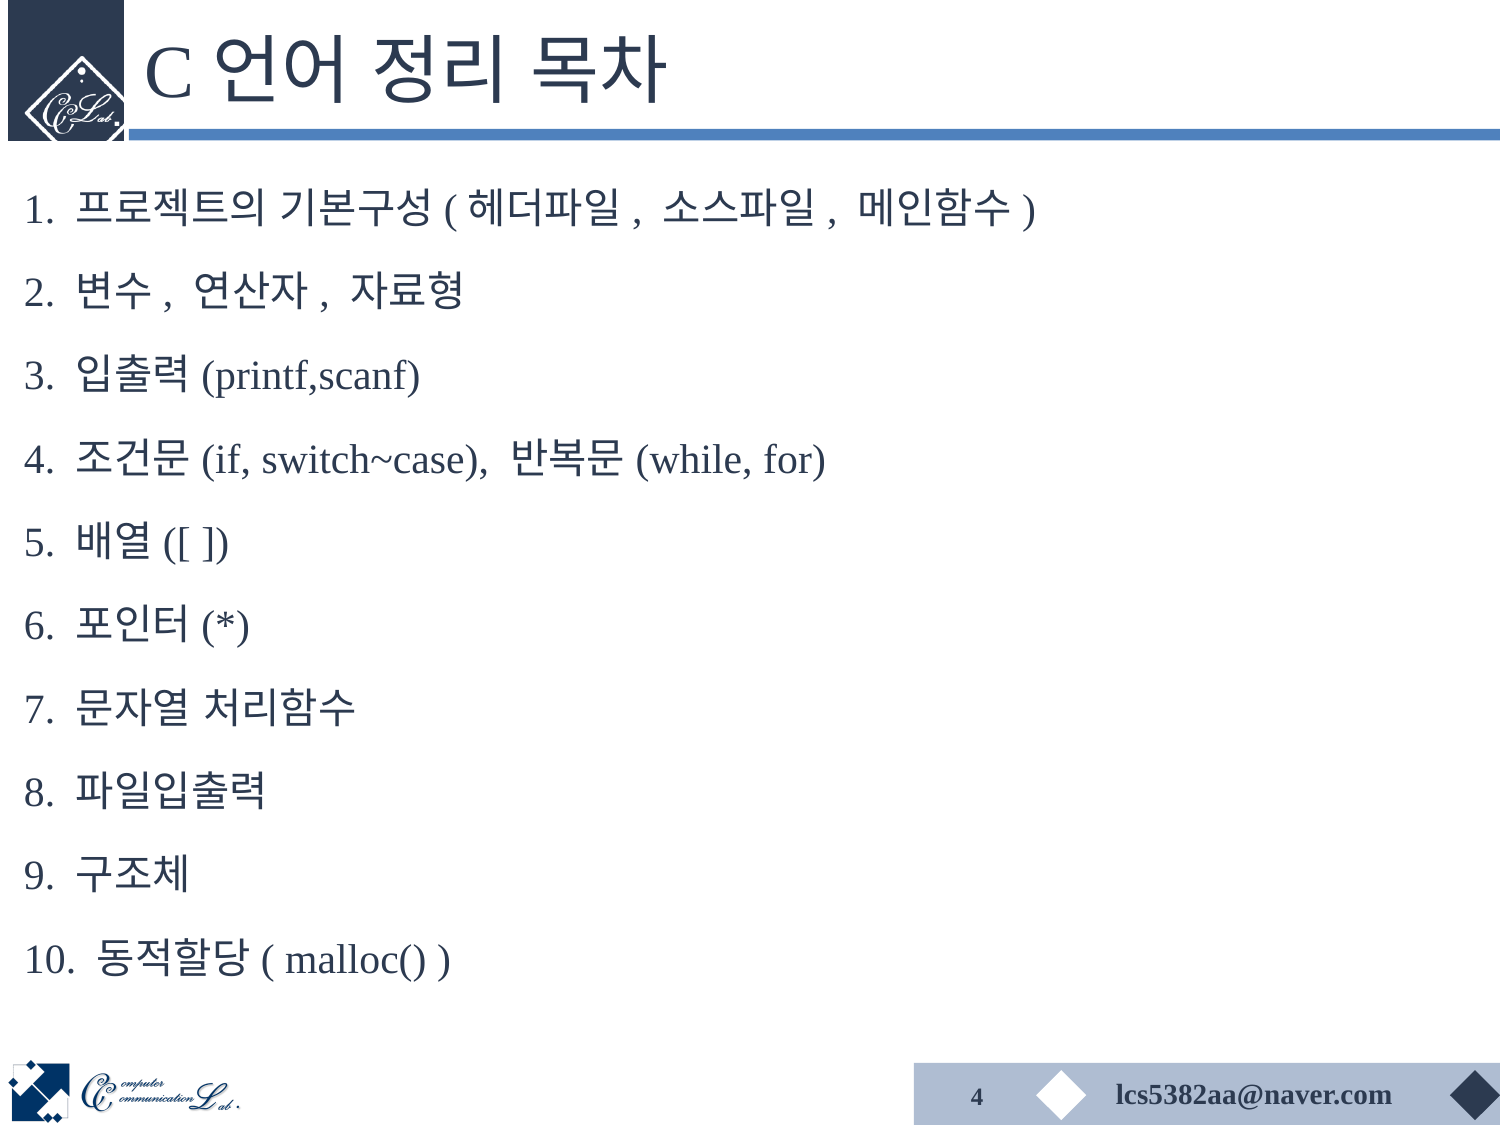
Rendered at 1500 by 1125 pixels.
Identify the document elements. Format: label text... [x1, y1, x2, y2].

picture [7, 1058, 243, 1125]
title C언어 정리 목차 [129, 10, 1474, 126]
picture [8, 0, 124, 141]
list 1. 프로젝트의 기본구성(헤더파일, 소스파일, 메인함수) 2. 변수, 연산자, 자료형 3. 입출력(printf,scanf) 4. 조건문(if, switch~case), 반복문(while, for) 5. 배열([ ]) 6. 포인터(*) 7. 문자열 처리함수 8. 파일입출력 9. 구조체 10. 동적할당( malloc() ) [8, 148, 1493, 1059]
